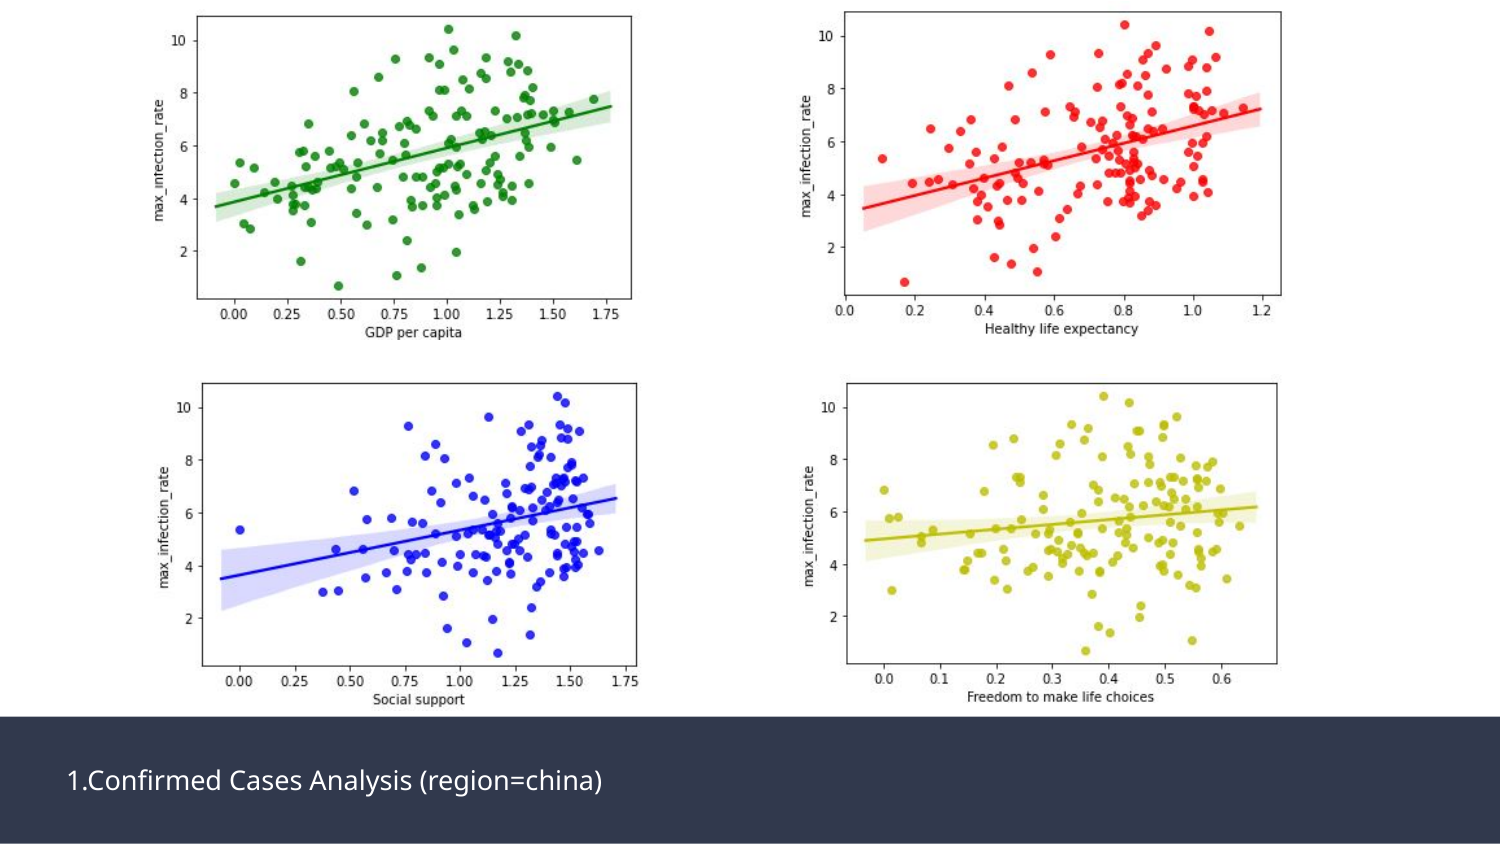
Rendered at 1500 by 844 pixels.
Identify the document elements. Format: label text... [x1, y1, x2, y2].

picture [796, 0, 1291, 340]
list 1.Confirmed Cases Analysis (region=china) [51, 741, 1361, 818]
picture [799, 374, 1288, 707]
picture [153, 0, 649, 341]
picture [153, 370, 649, 712]
